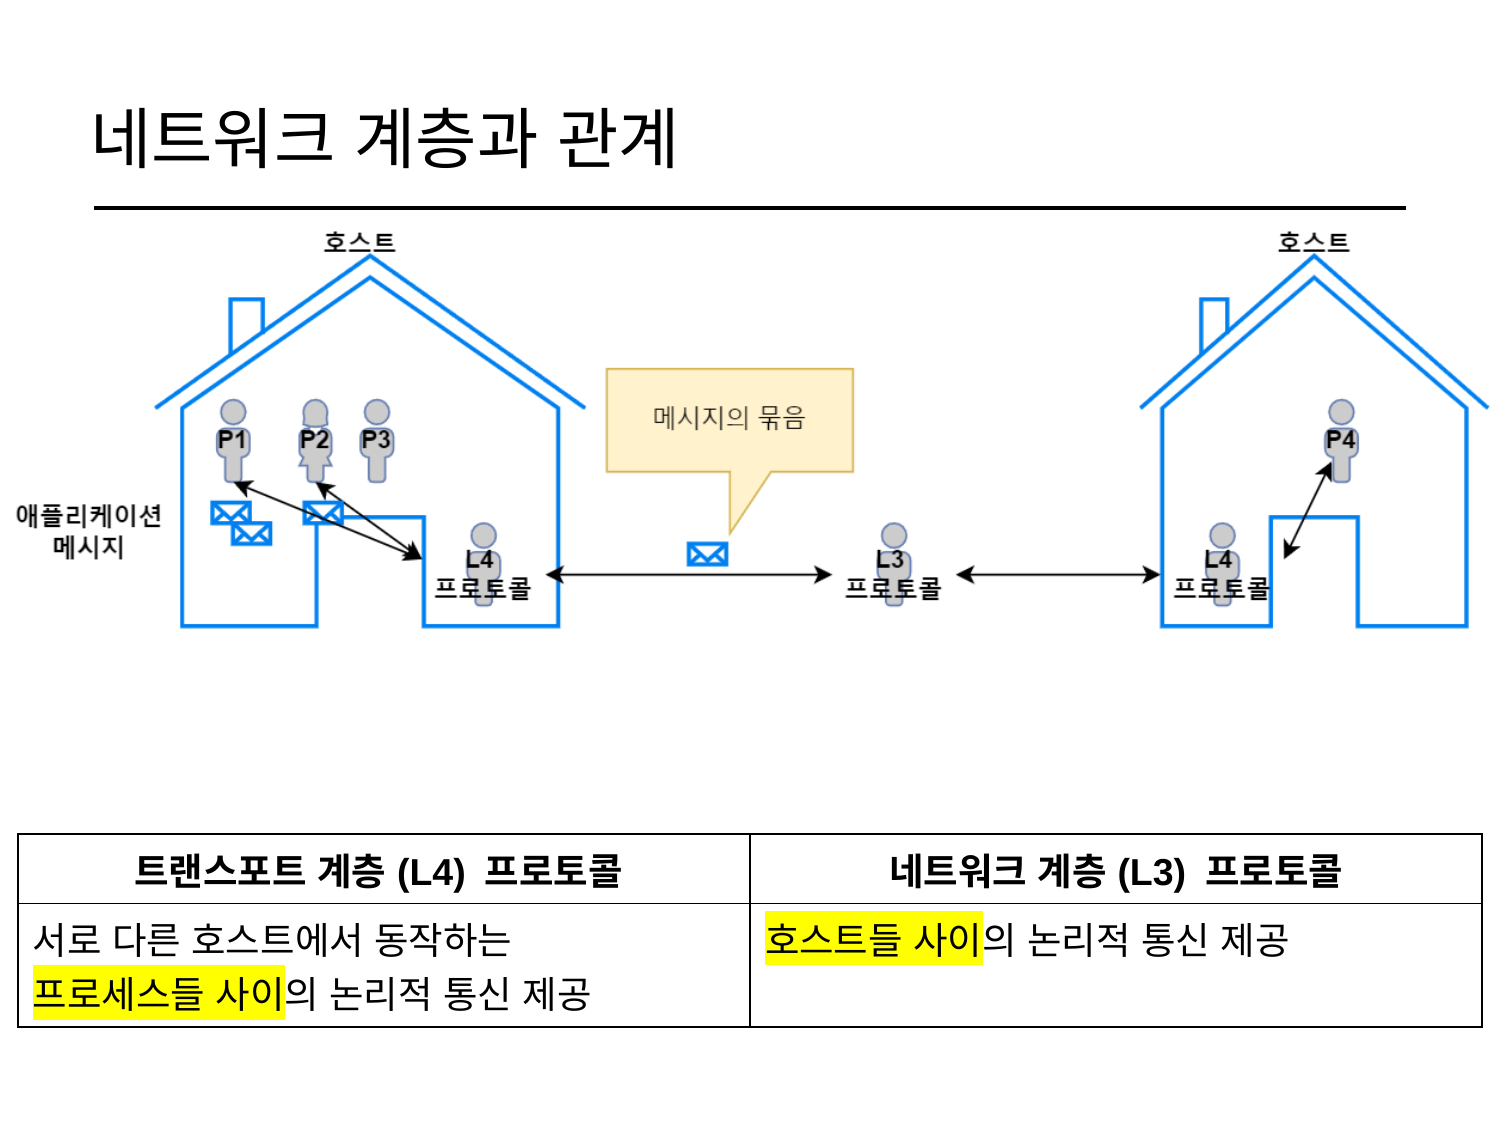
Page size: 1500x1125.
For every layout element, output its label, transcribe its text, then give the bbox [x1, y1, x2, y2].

picture [0, 222, 1500, 657]
title 네트워크 계층과 관계 [75, 31, 1425, 222]
table_cell 호스트들 사이의 논리적 통신 제공 [751, 904, 1481, 1026]
table_header 트랜스포트 계층(L4) 프로토콜 [19, 835, 749, 903]
table_cell 서로 다른 호스트에서 동작하는 프로세스들 사이의 논리적 통신 제공 [19, 904, 749, 1026]
table_header 네트워크 계층(L3) 프로토콜 [751, 835, 1481, 903]
